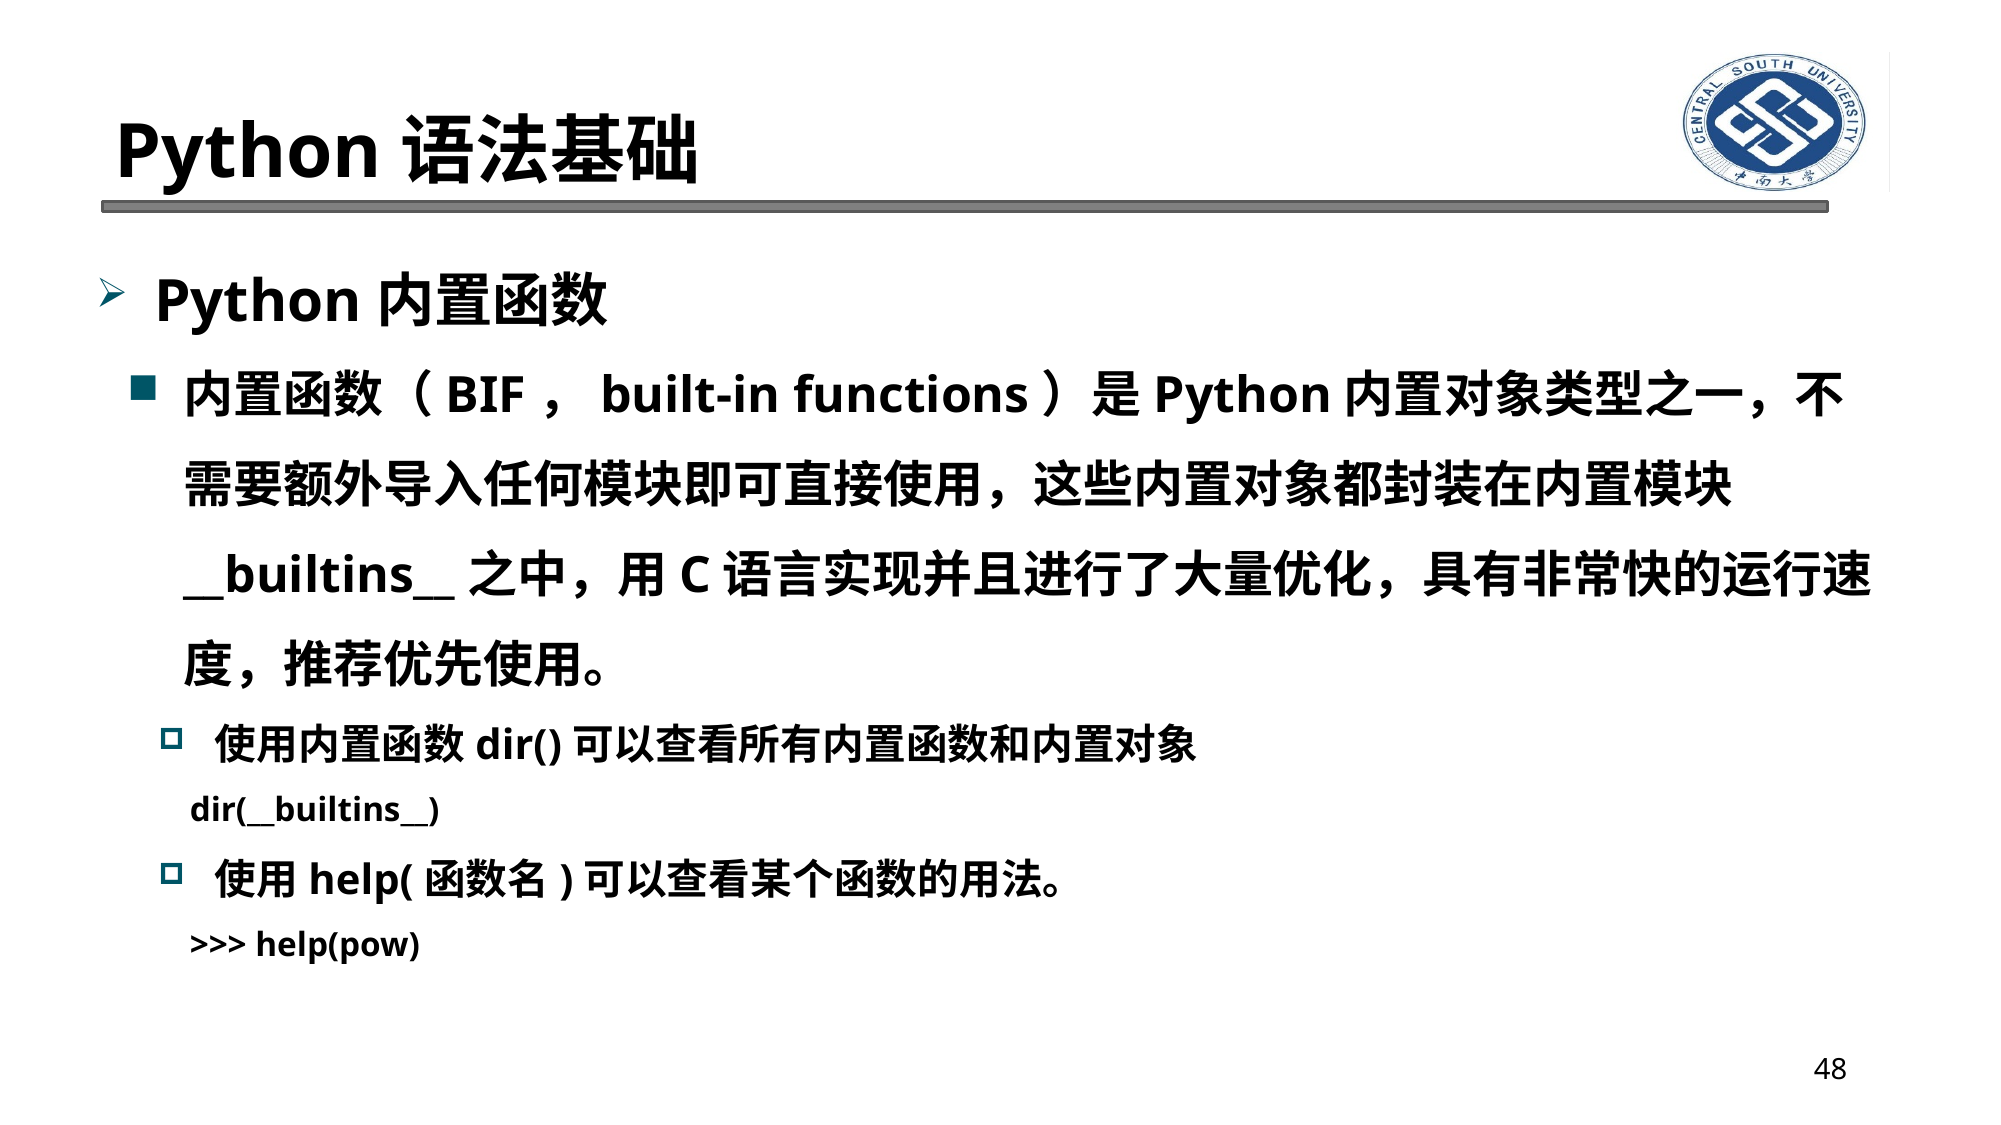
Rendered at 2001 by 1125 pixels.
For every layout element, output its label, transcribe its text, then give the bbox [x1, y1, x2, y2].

list Python内置函数 内置函数（BIF，built-in functions）是Python内置对象类型之一，不需要额外导入任何模块即可直接使用，这些内置对象都封装在内置模块__builtins__之中，用C语言实现并且进行了大量优化，具有非常快的运行速度，推荐优先使用。 使用内置函数dir()可以查看所有内置函数和内置对象 dir(__builtins__) 使用help(函数名)可以查看某个函数的用法。 >>> help(pow) [81, 220, 1898, 1024]
title Python语法基础 [99, 12, 1805, 200]
slide_number 48 [1412, 1042, 1863, 1103]
picture [1805, 52, 1890, 192]
